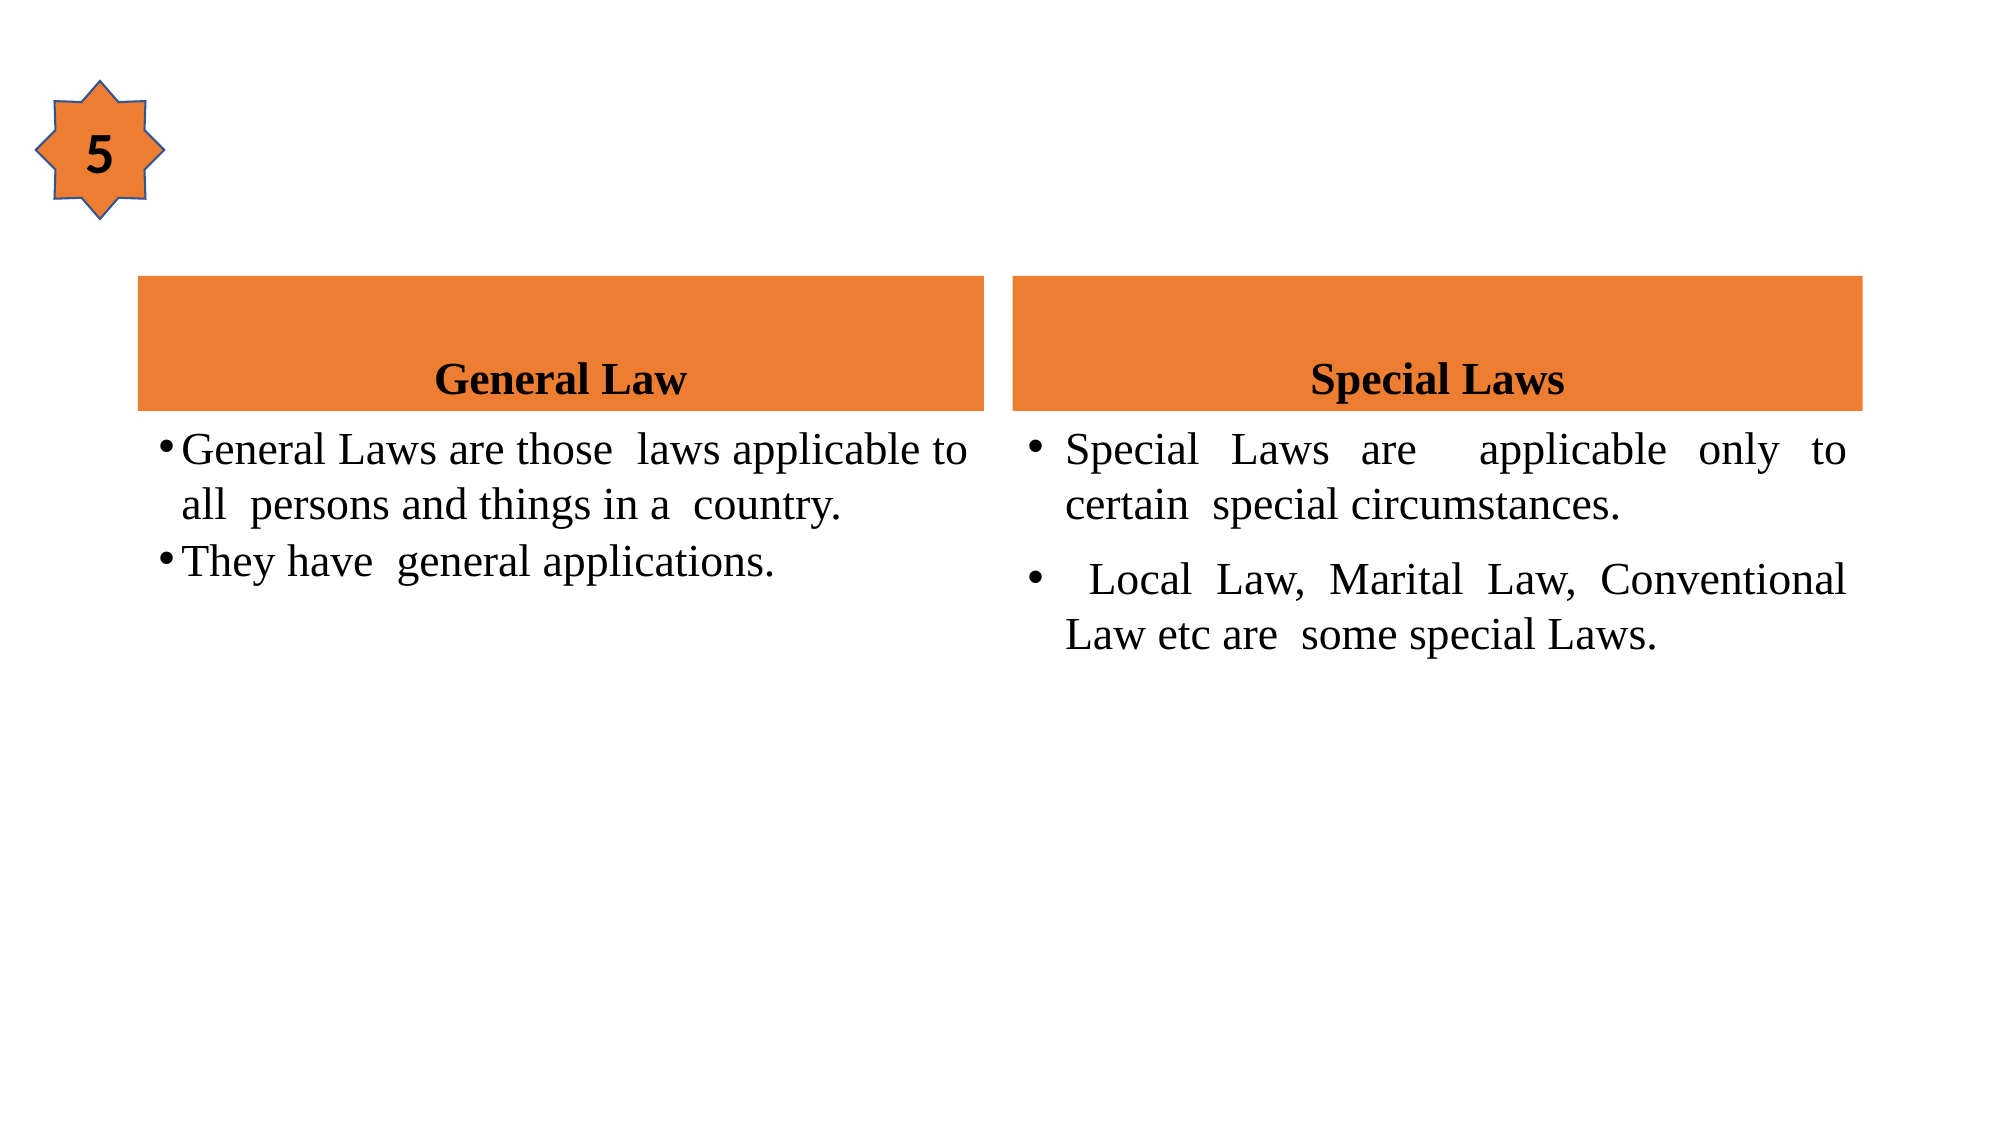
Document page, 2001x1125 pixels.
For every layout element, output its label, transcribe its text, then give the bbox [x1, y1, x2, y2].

list Special Laws are applicable only to certain special circumstances. Local Law, Marital Law, Conventional Law etc are some special Laws. [1012, 410, 1863, 1016]
list Special Laws [1012, 275, 1863, 410]
list General Law [137, 275, 984, 410]
text_box 5 [34, 79, 166, 221]
list General Laws are those laws applicable to all persons and things in a country. They have general applications. [137, 410, 984, 1016]
